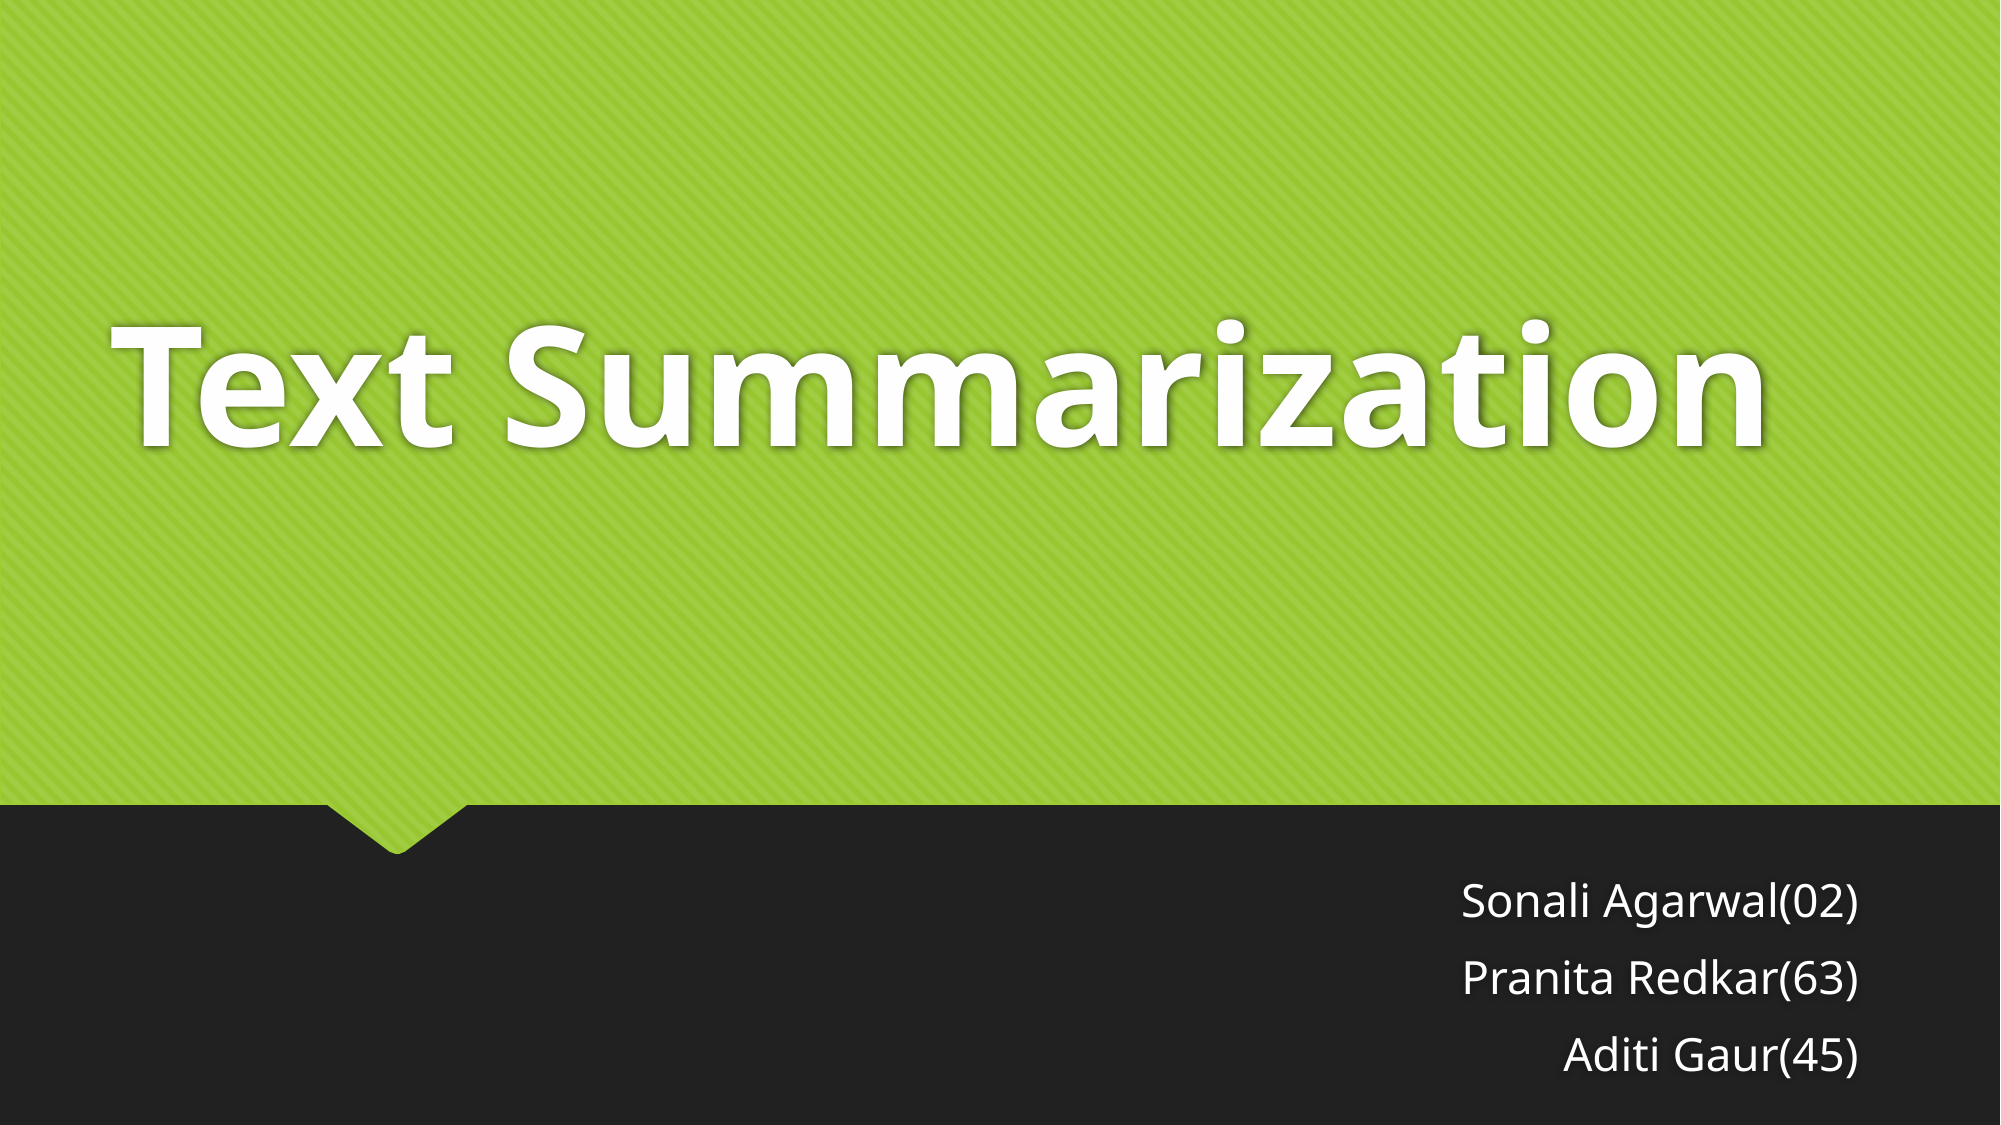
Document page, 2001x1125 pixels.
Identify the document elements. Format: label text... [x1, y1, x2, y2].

title Text Summarization [93, 0, 1828, 488]
subtitle Sonali Agarwal(02) Pranita Redkar(63) Aditi Gaur(45) [139, 864, 1874, 1100]
